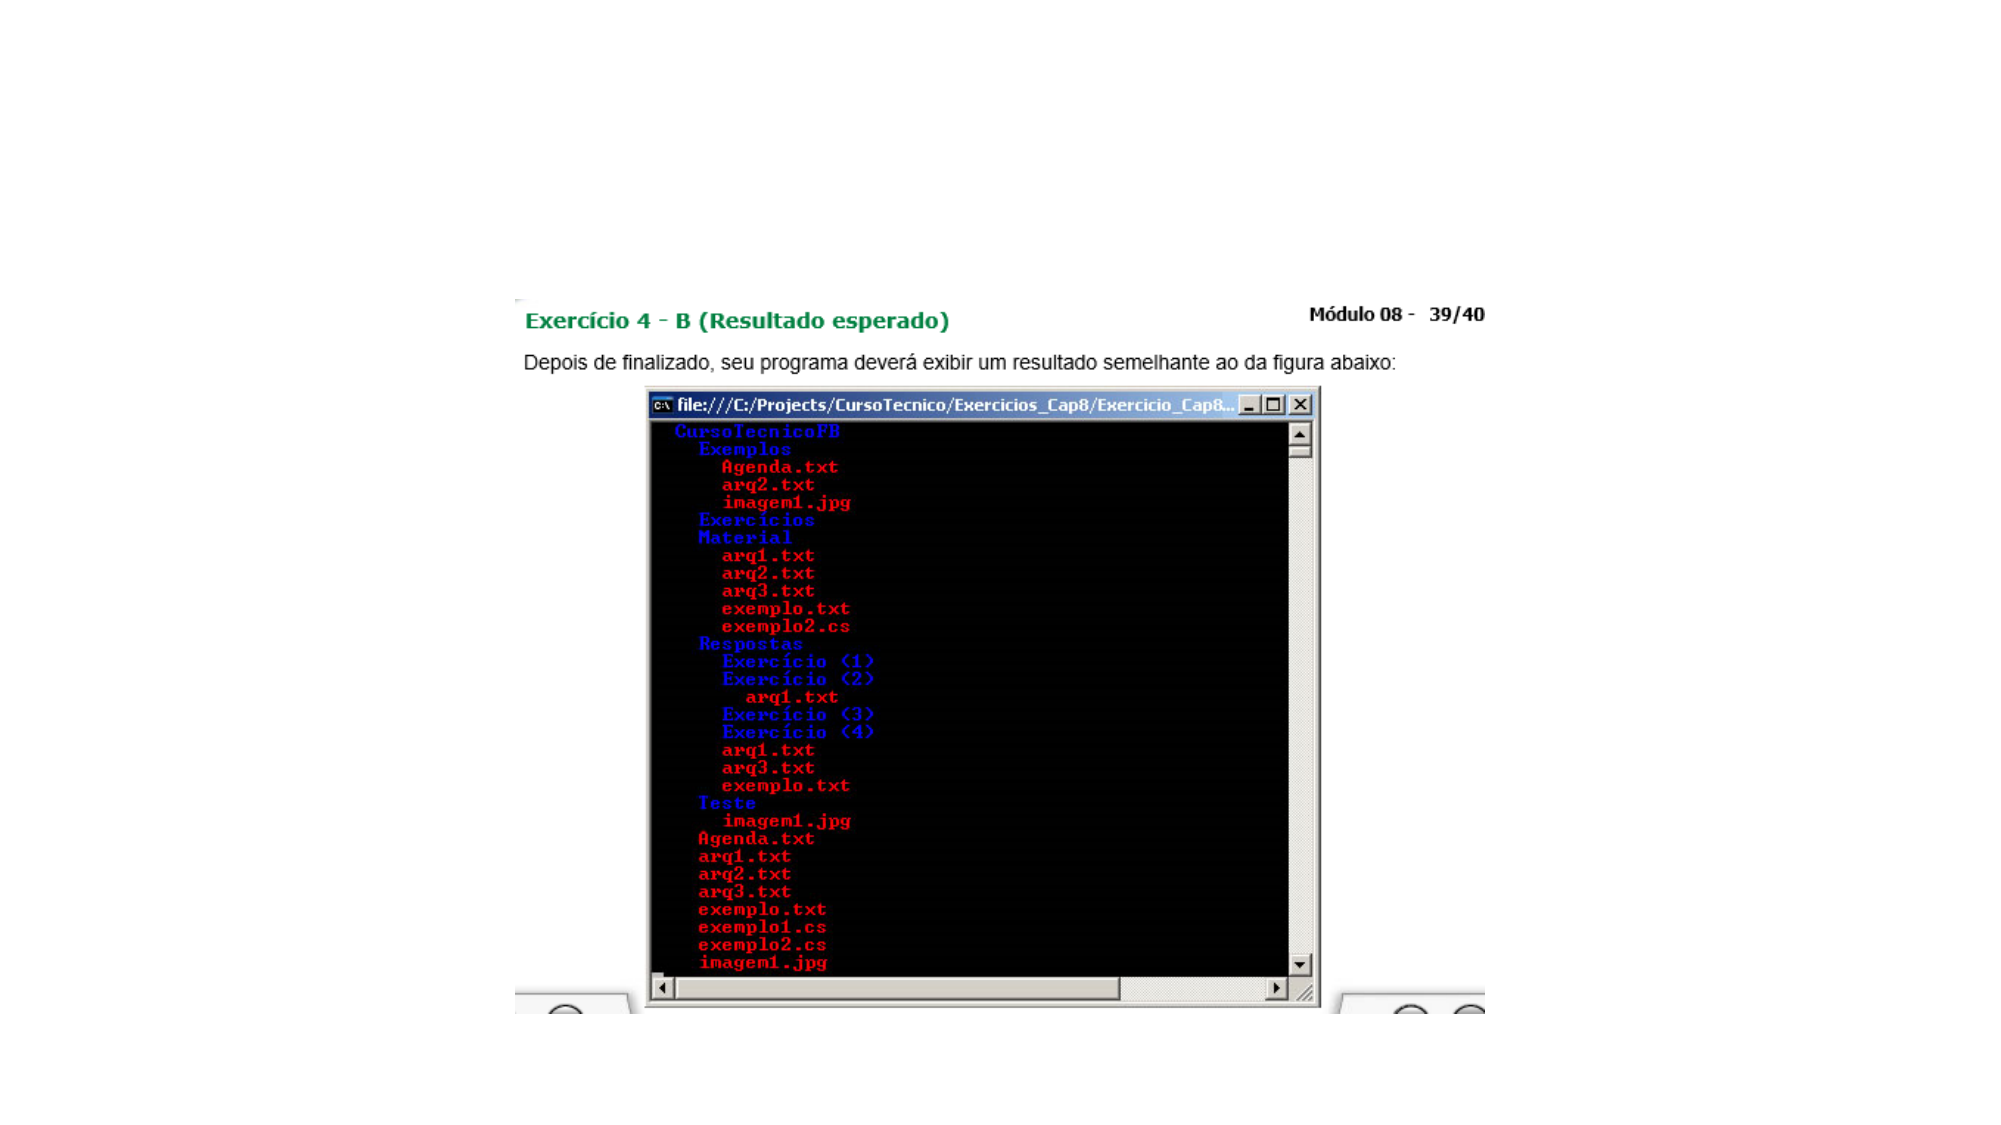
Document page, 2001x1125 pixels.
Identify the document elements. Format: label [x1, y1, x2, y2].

list [515, 299, 1485, 1014]
